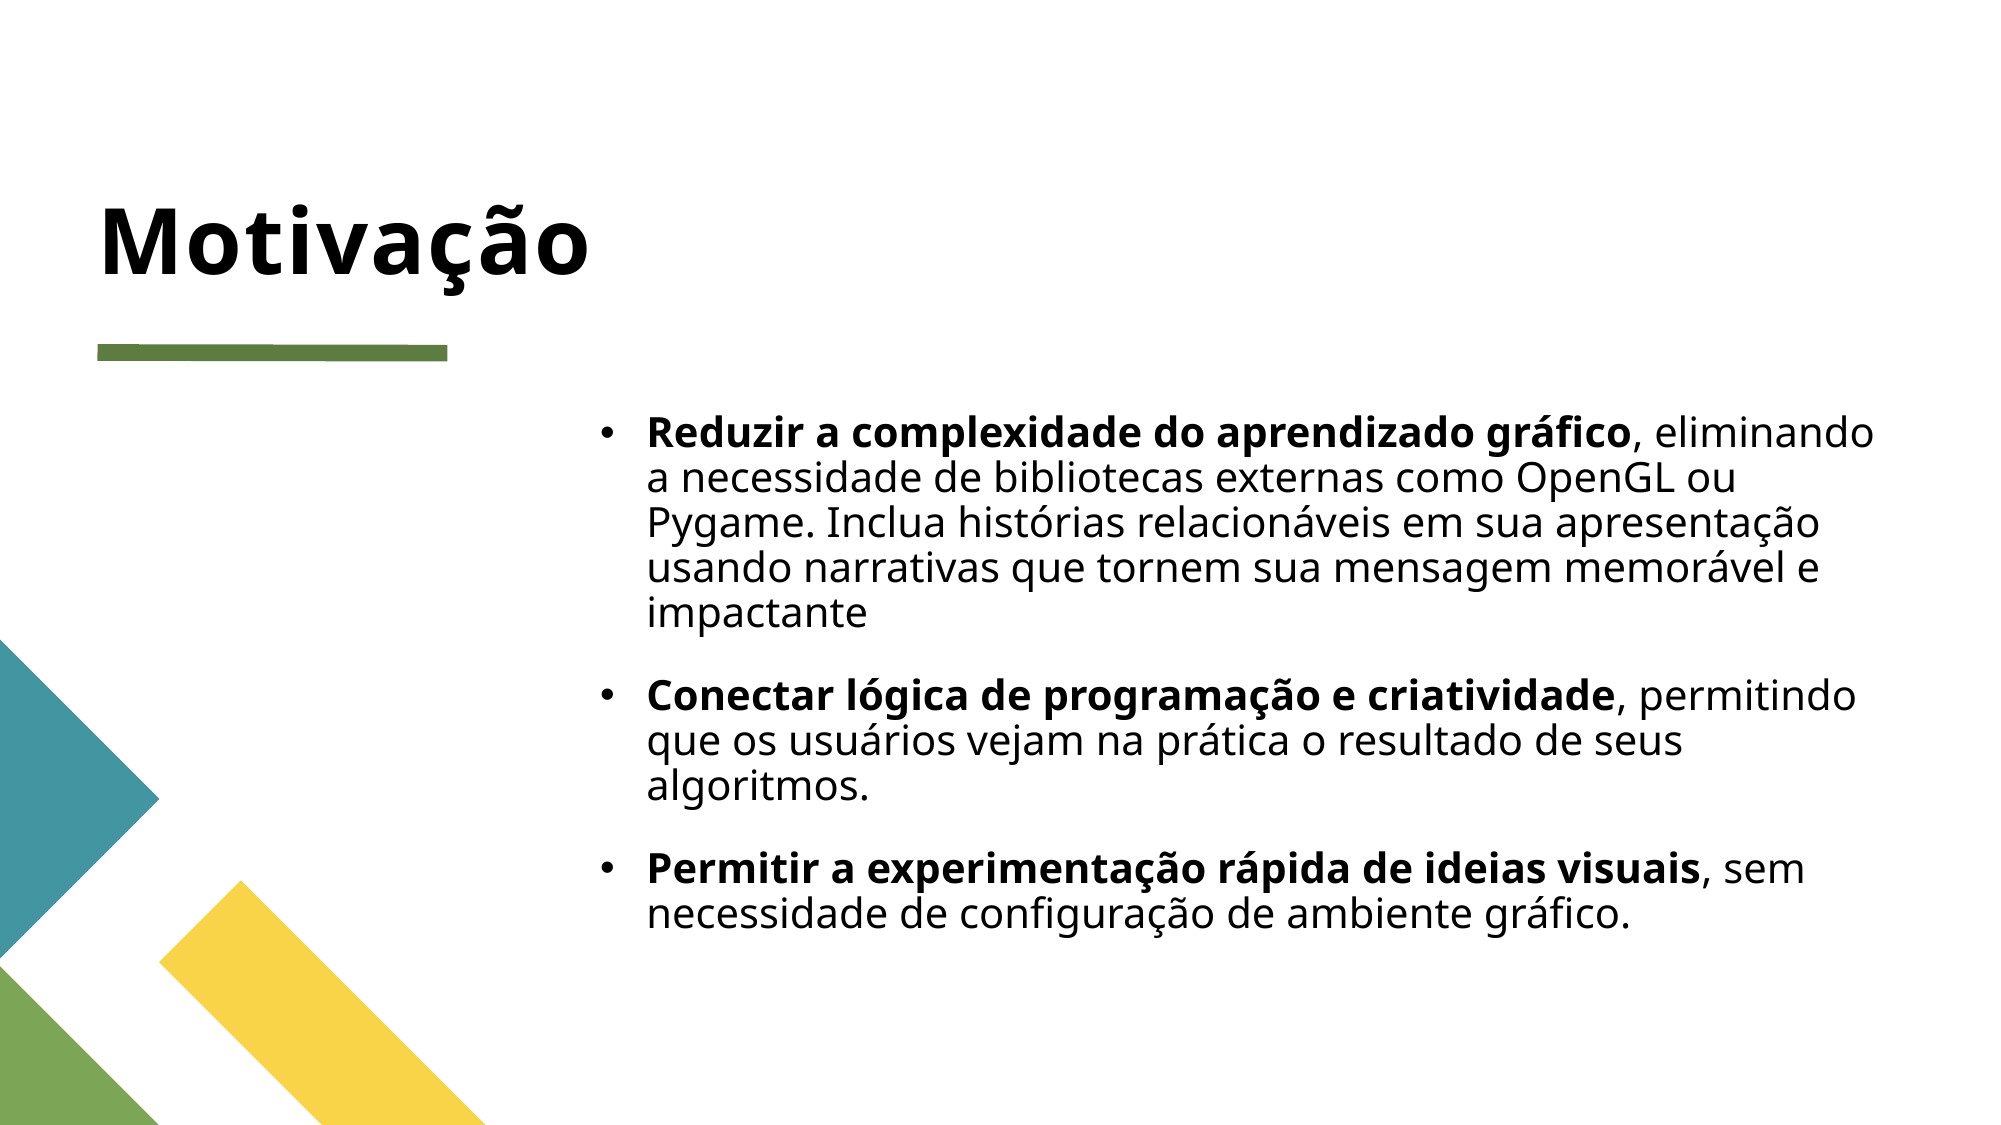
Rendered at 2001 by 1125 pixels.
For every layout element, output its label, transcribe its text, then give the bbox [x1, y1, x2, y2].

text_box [0, 639, 486, 1125]
list Reduzir a complexidade do aprendizado gráfico, eliminando a necessidade de bibliotecas externas como OpenGL ou Pygame. Inclua histórias relacionáveis em sua apresentação usando narrativas que tornem sua mensagem memorável e impactante Conectar lógica de programação e criatividade, permitindo que os usuários vejam na prática o resultado de seus algoritmos. Permitir a experimentação rápida de ideias visuais, sem necessidade de configuração de ambiente gráfico. [600, 374, 1882, 982]
title Motivação [97, 16, 1882, 293]
